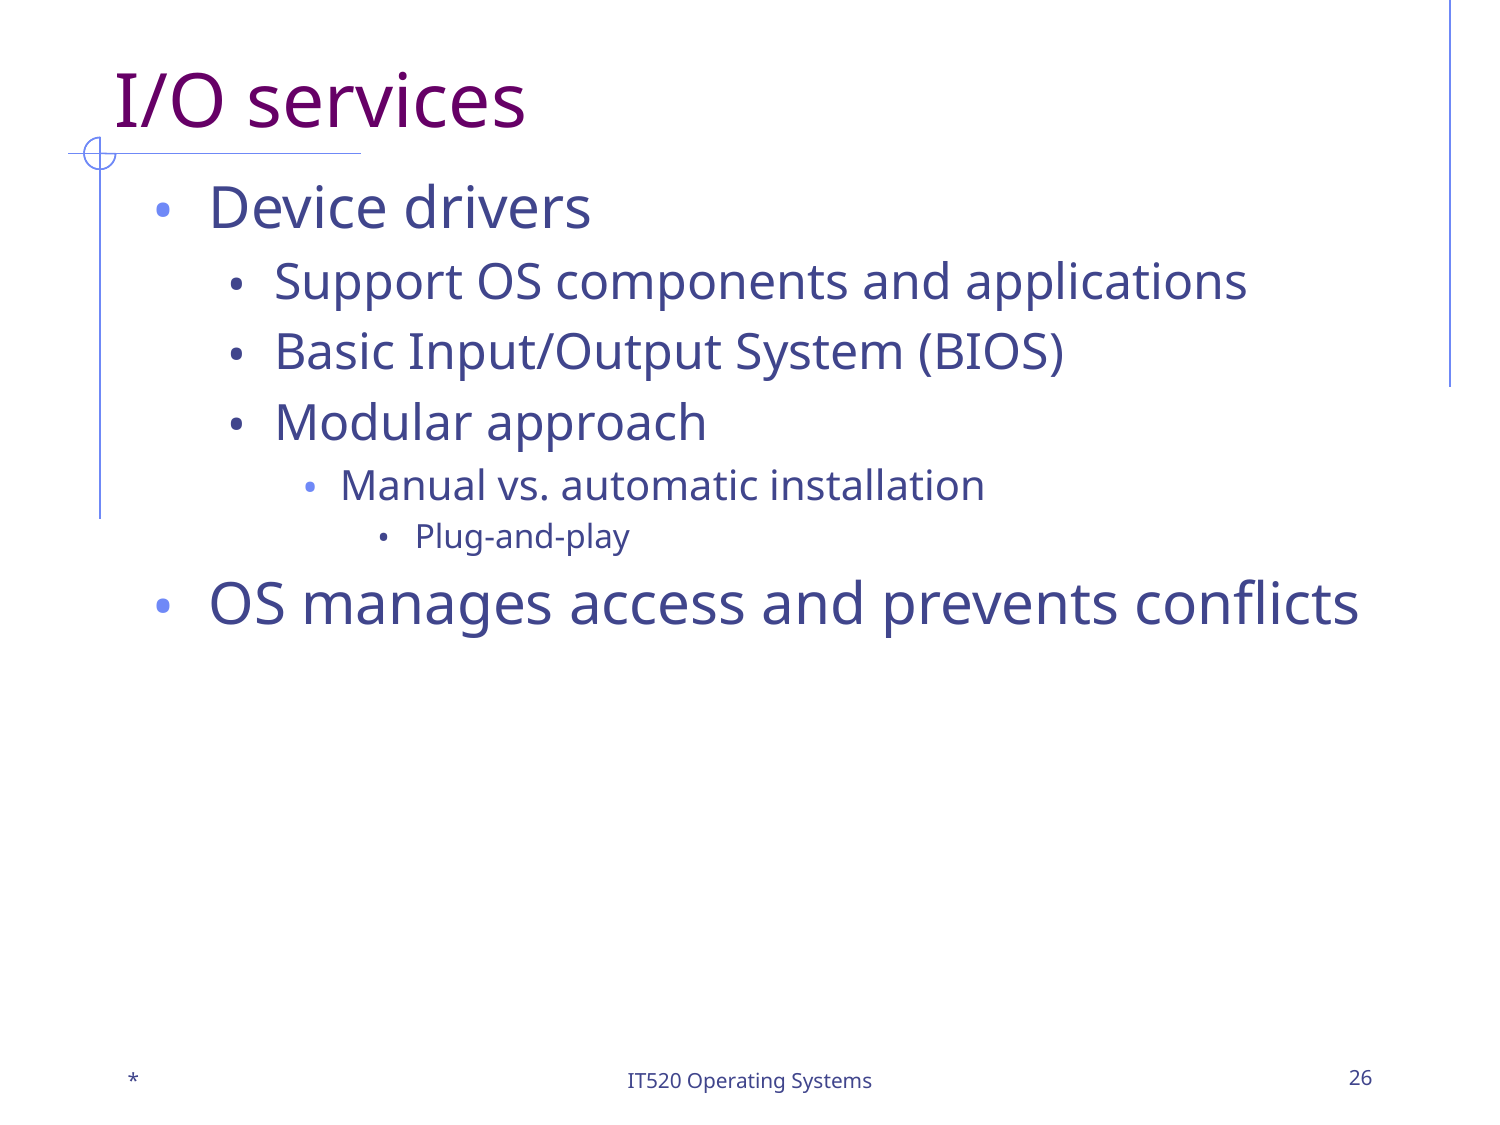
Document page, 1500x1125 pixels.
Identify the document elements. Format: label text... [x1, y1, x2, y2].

list Device drivers Support OS components and applications Basic Input/Output System (BIOS) Modular approach Manual vs. automatic installation Plug-and-play OS manages access and prevents conflicts [137, 162, 1413, 1038]
text_box IT520 Operating Systems [512, 1050, 988, 1100]
text_box * [112, 1050, 425, 1100]
title I/O services [99, 37, 1450, 150]
text_box ‹#› [1074, 1050, 1388, 1100]
